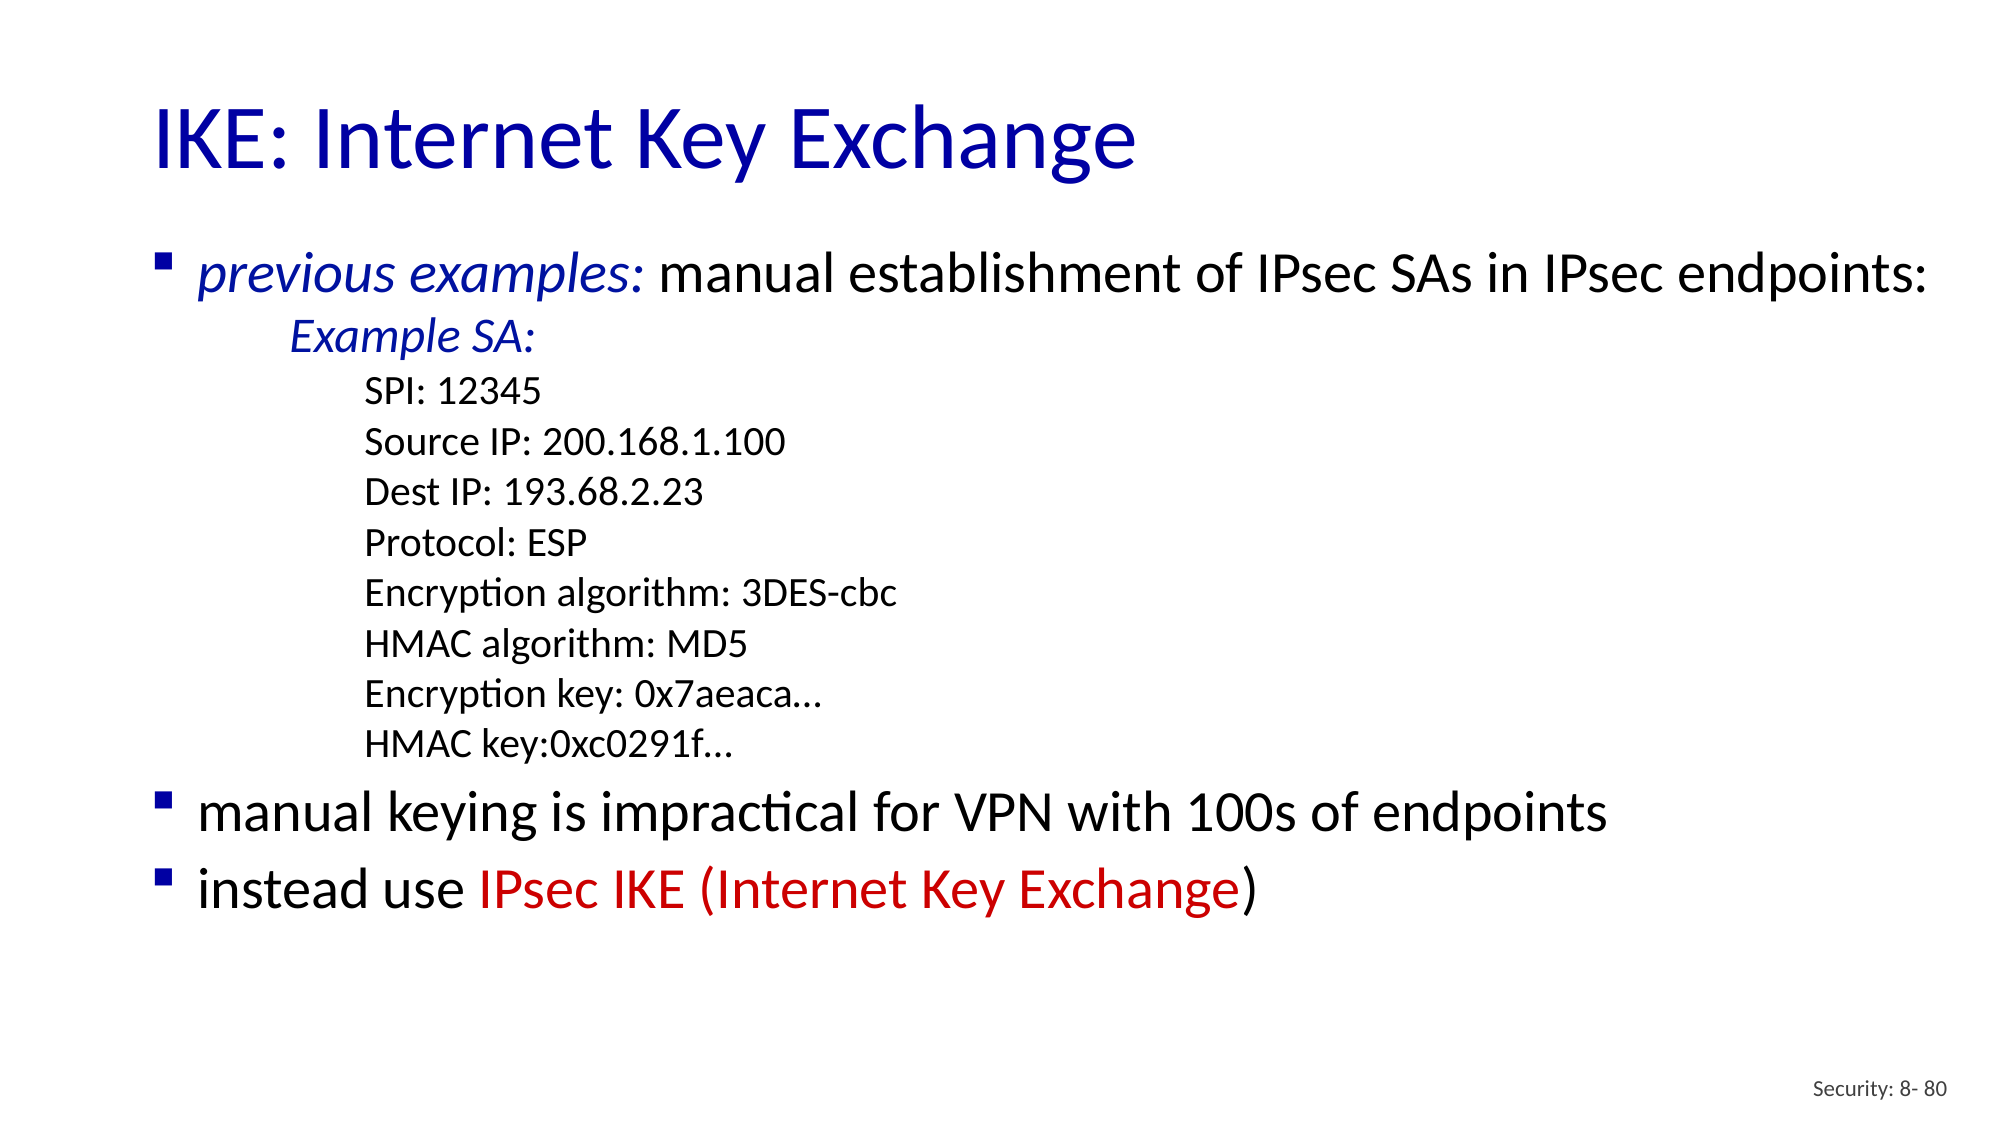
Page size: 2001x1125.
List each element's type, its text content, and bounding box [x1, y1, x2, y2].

slide_number Security: 8- 80 [1512, 1056, 1963, 1117]
text_box IKE: Internet Key Exchange [137, 65, 1863, 213]
text_box previous examples: manual establishment of IPsec SAs in IPsec endpoints: Example SA: SPI: 12345 Source IP: 200.168.1.100 Dest IP: 193.68.2.23 Protocol: ESP Encryption algorithm: 3DES-cbc HMAC algorithm: MD5 Encryption key: 0x7aeaca… HMAC key:0xc0291f… manual keying is impractical for VPN with 100s of endpoints instead use IPsec IKE (Internet Key Exchange) [124, 240, 1950, 1004]
